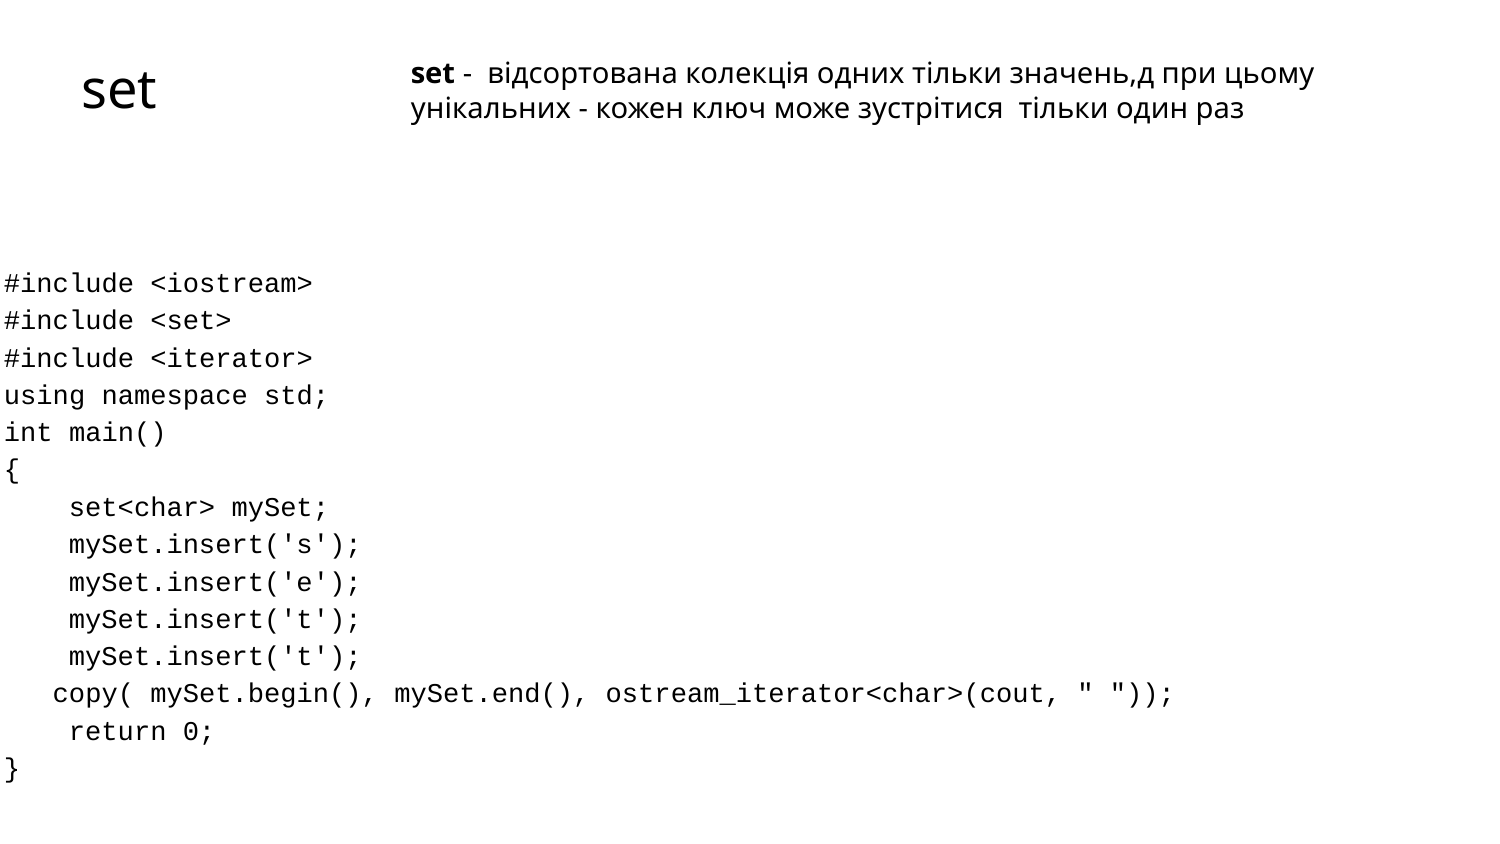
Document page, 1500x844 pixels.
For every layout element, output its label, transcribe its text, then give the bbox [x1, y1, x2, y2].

text_box #include <iostream> #include <set> #include <iterator> using namespace std; int main() { set<char> mySet; mySet.insert('s'); mySet.insert('e'); mySet.insert('t'); mySet.insert('t'); copy( mySet.begin(), mySet.end(), ostream_iterator<char>(cout, " ")); return 0; } [0, 245, 1416, 738]
text_box set - відсортована колекція одних тільки значень,д при цьому унікальних - кожен ключ може зустрітися тільки один раз [395, 39, 1432, 211]
text_box set [66, 39, 559, 259]
